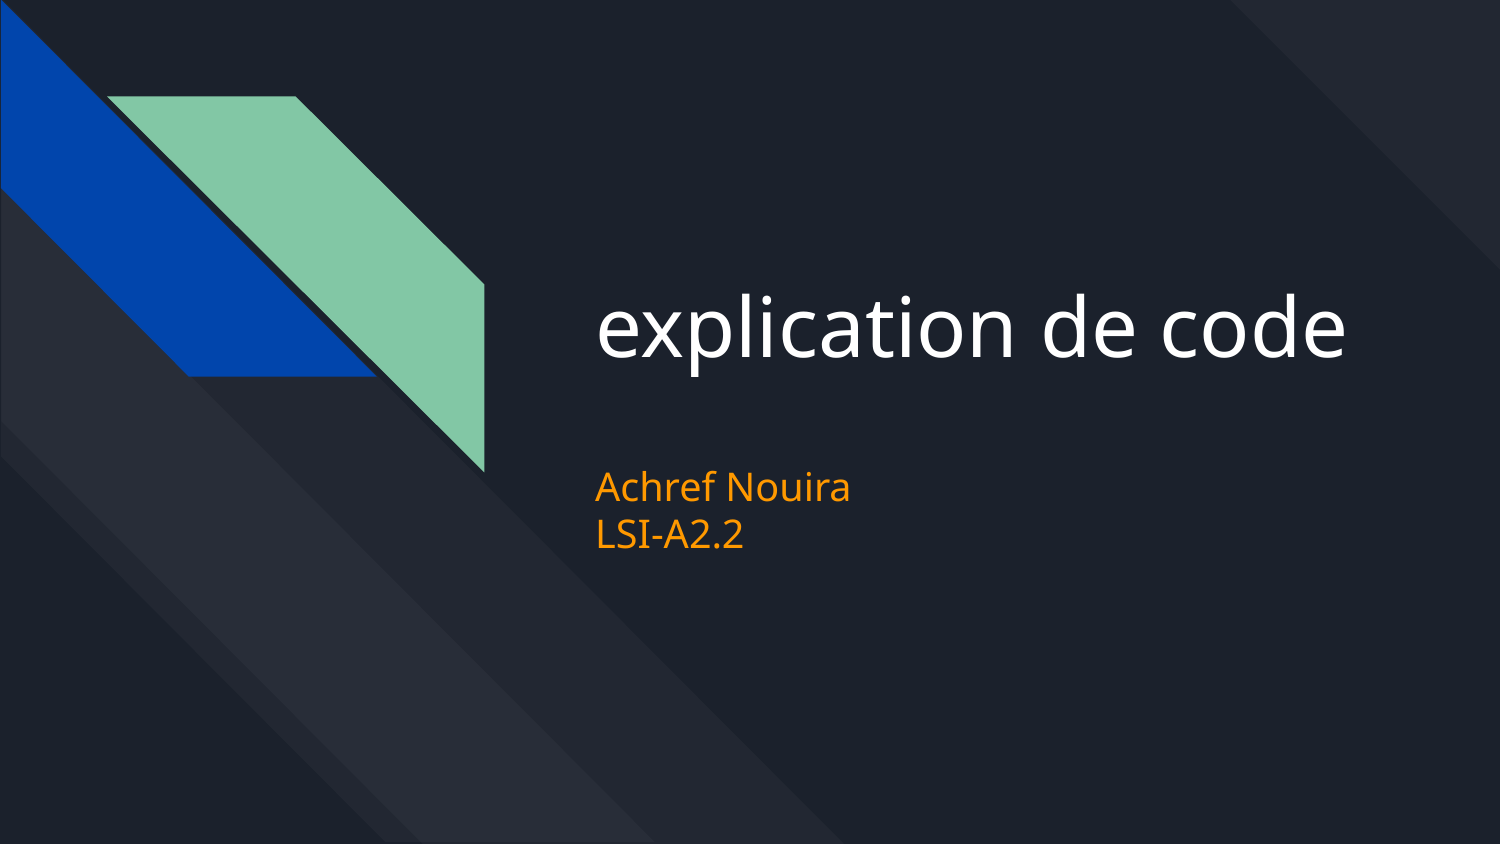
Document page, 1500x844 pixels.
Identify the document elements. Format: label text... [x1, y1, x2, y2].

title explication de code [580, 258, 1477, 518]
text_box Achref Nouira LSI-A2.2 [580, 446, 1362, 572]
